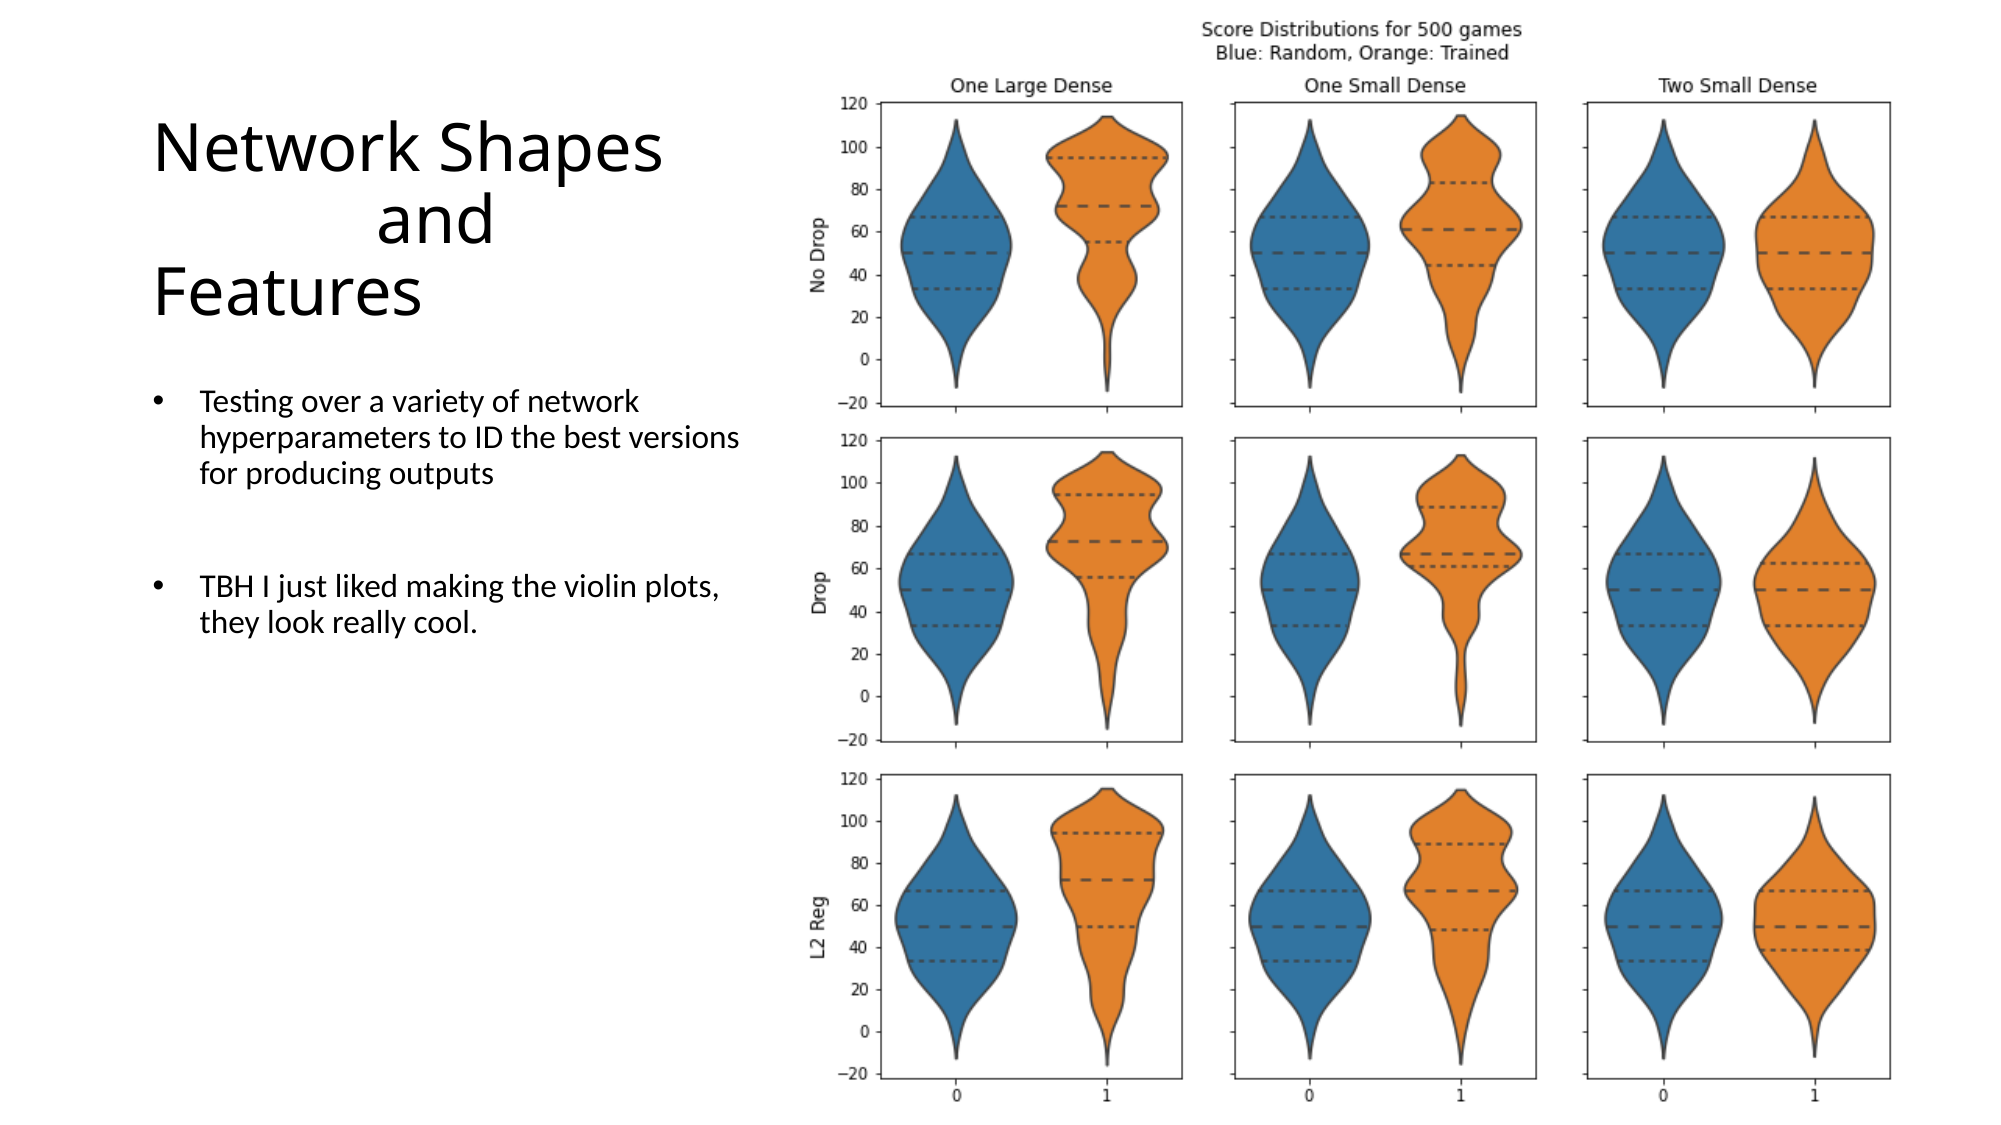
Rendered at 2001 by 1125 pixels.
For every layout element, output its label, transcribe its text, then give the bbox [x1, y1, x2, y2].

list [801, 0, 1924, 1122]
list Testing over a variety of network hyperparameters to ID the best versions for producing outputs TBH I just liked making the violin plots, they look really cool. [137, 376, 783, 1002]
title Network Shapes and Features [137, 75, 783, 338]
